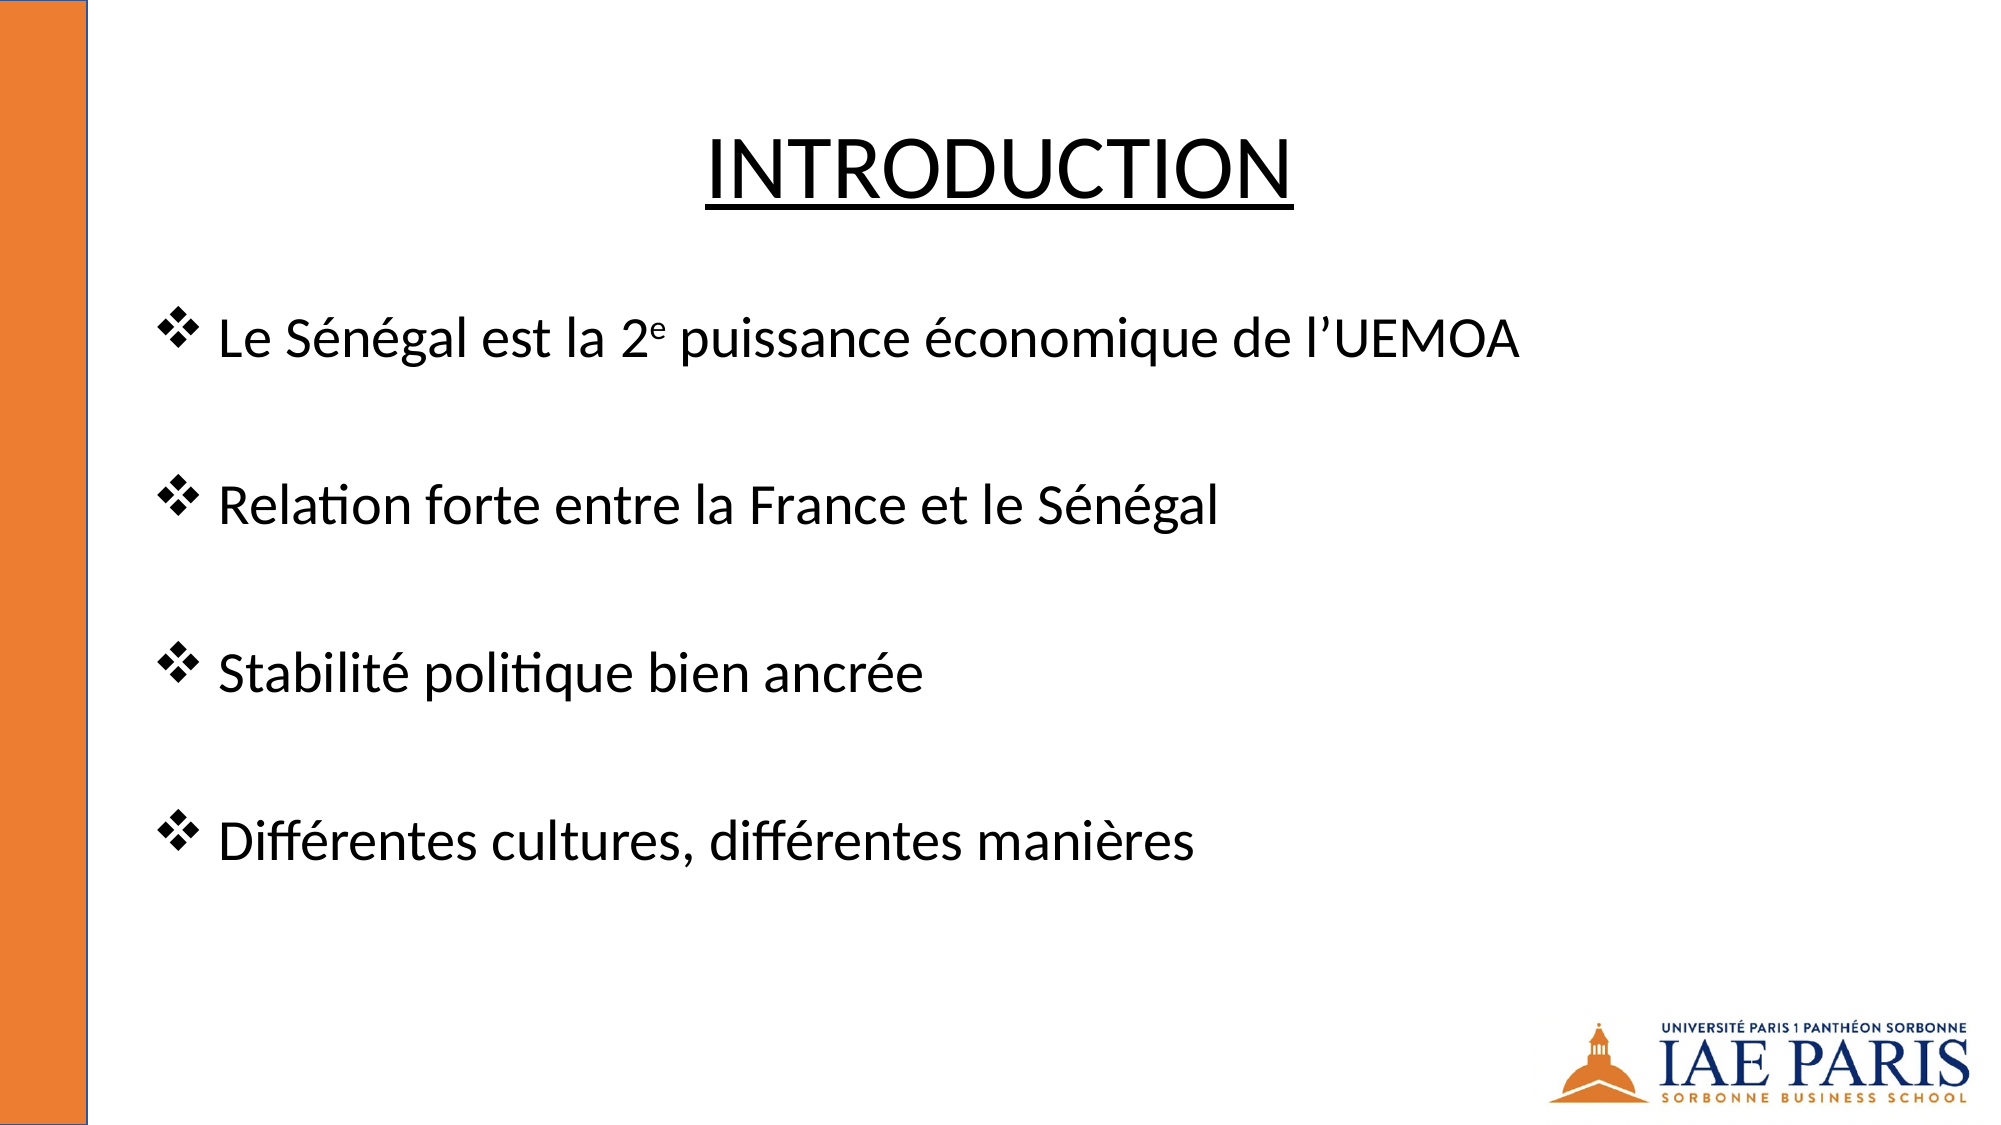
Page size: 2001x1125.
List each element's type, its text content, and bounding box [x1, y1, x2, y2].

list Le Sénégal est la 2e puissance économique de l’UEMOA Relation forte entre la France et le Sénégal Stabilité politique bien ancrée Différentes cultures, différentes manières [137, 299, 1863, 1014]
picture [1532, 1008, 2000, 1125]
text_box [0, 0, 88, 1125]
title INTRODUCTION [137, 59, 1863, 278]
